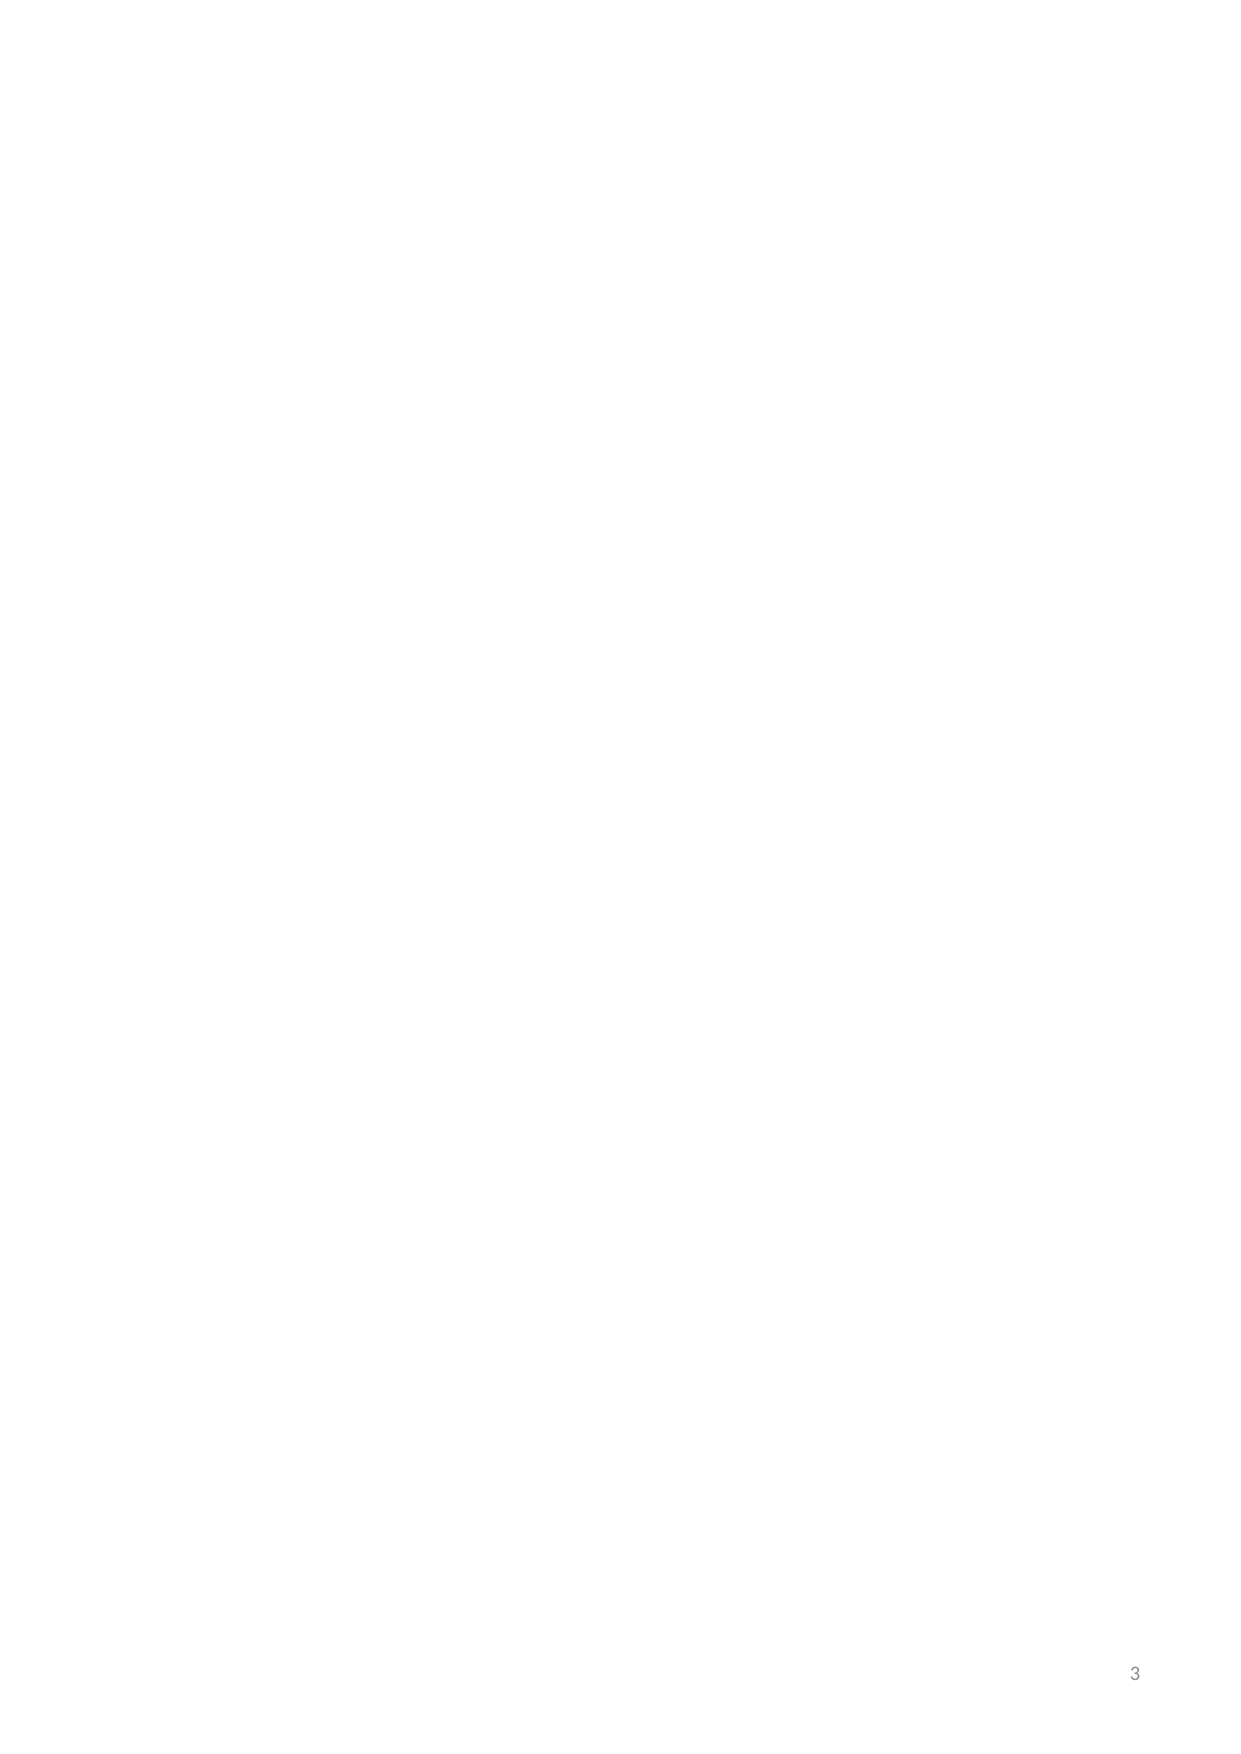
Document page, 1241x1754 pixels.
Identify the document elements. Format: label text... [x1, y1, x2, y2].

slide_number 3 [876, 1625, 1156, 1719]
